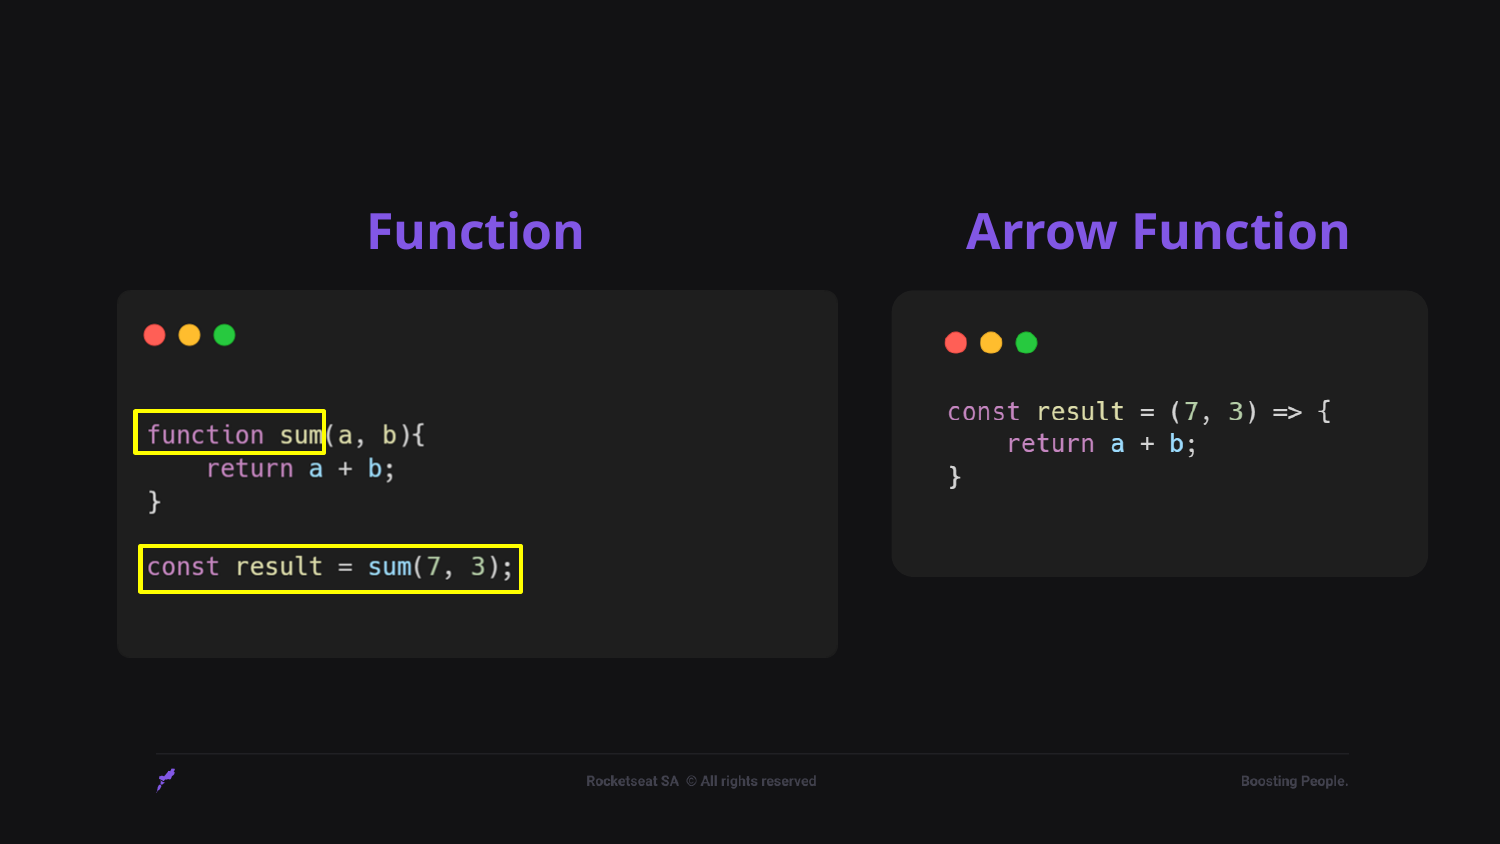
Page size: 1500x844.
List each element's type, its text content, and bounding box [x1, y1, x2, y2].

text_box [891, 290, 1429, 578]
title Arrow Function [856, 169, 1462, 291]
text_box Function [173, 169, 779, 288]
picture [0, 0, 1500, 844]
